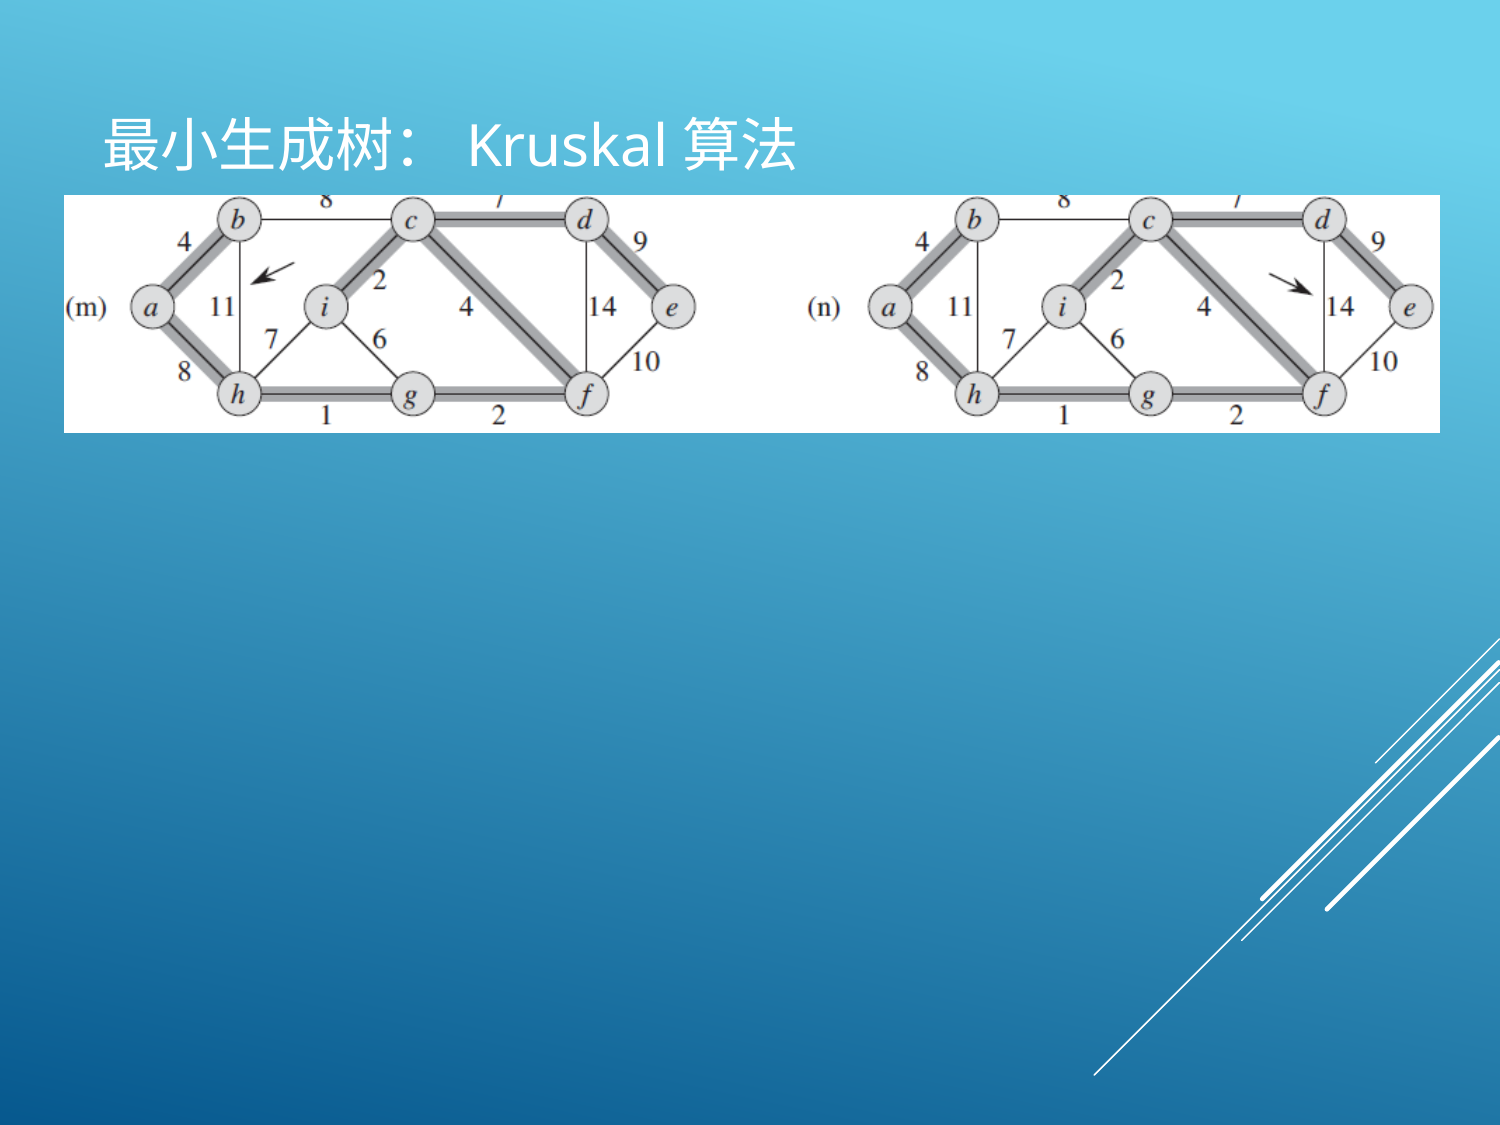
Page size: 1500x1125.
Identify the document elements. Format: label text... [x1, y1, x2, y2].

title 最小生成树：Kruskal算法 [87, 87, 1413, 195]
picture [64, 195, 1440, 433]
